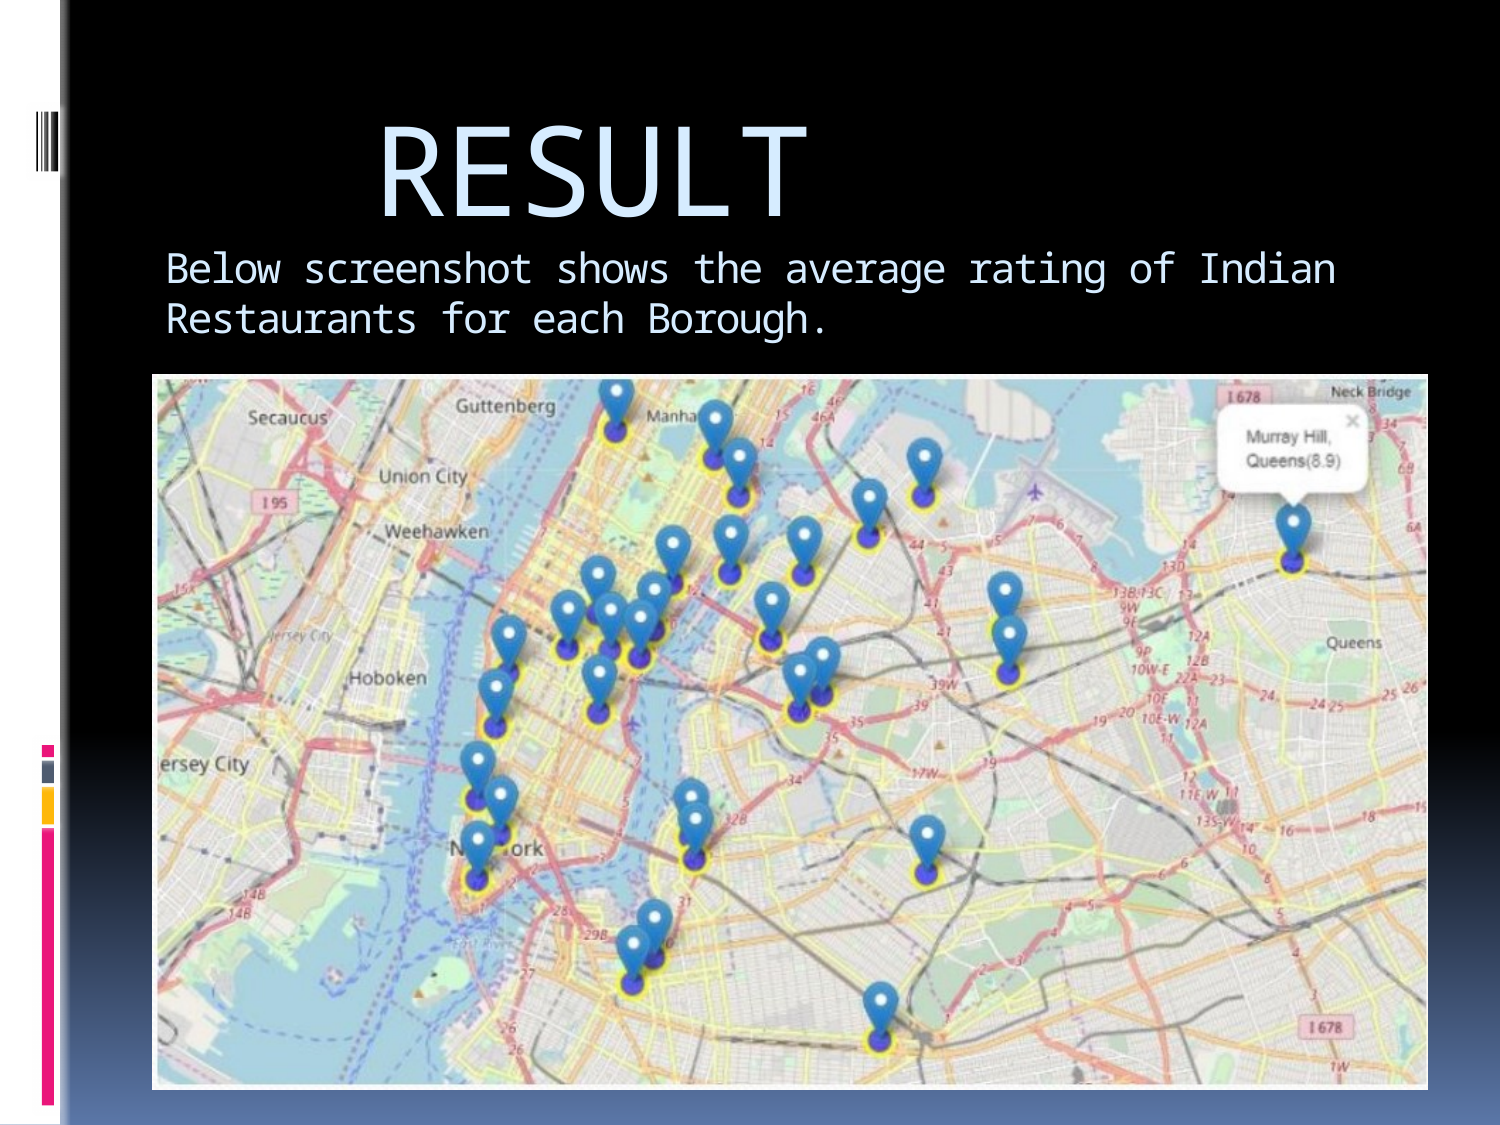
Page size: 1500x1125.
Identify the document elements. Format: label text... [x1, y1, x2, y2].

title RESULT Below screenshot shows the average rating of Indian Restaurants for each Borough. [150, 83, 1425, 234]
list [151, 374, 1428, 1091]
